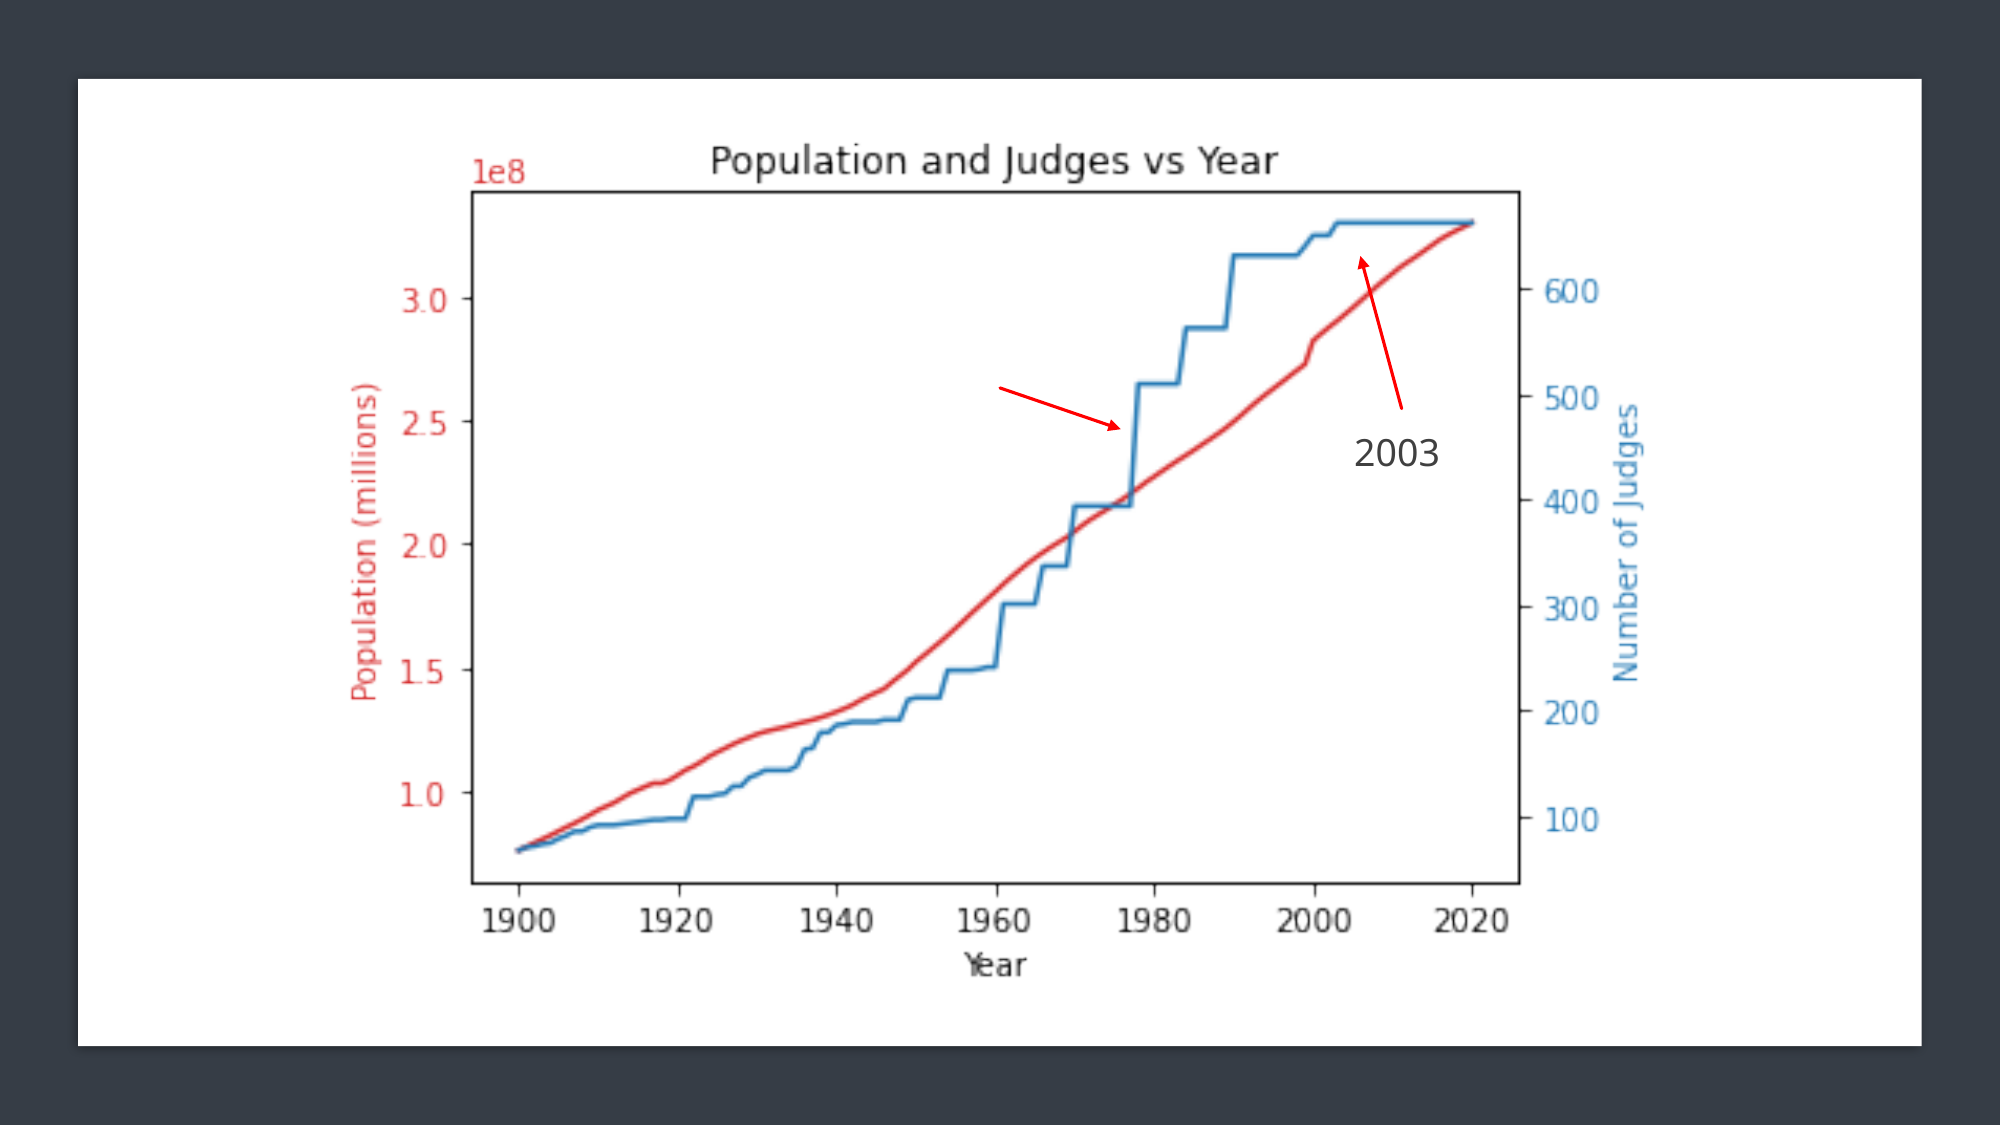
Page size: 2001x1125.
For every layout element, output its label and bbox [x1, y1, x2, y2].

text_box [1360, 255, 1402, 409]
text_box [999, 387, 1121, 430]
picture [332, 121, 1668, 1004]
text_box [77, 77, 1923, 1048]
text_box [0, 0, 2000, 1125]
